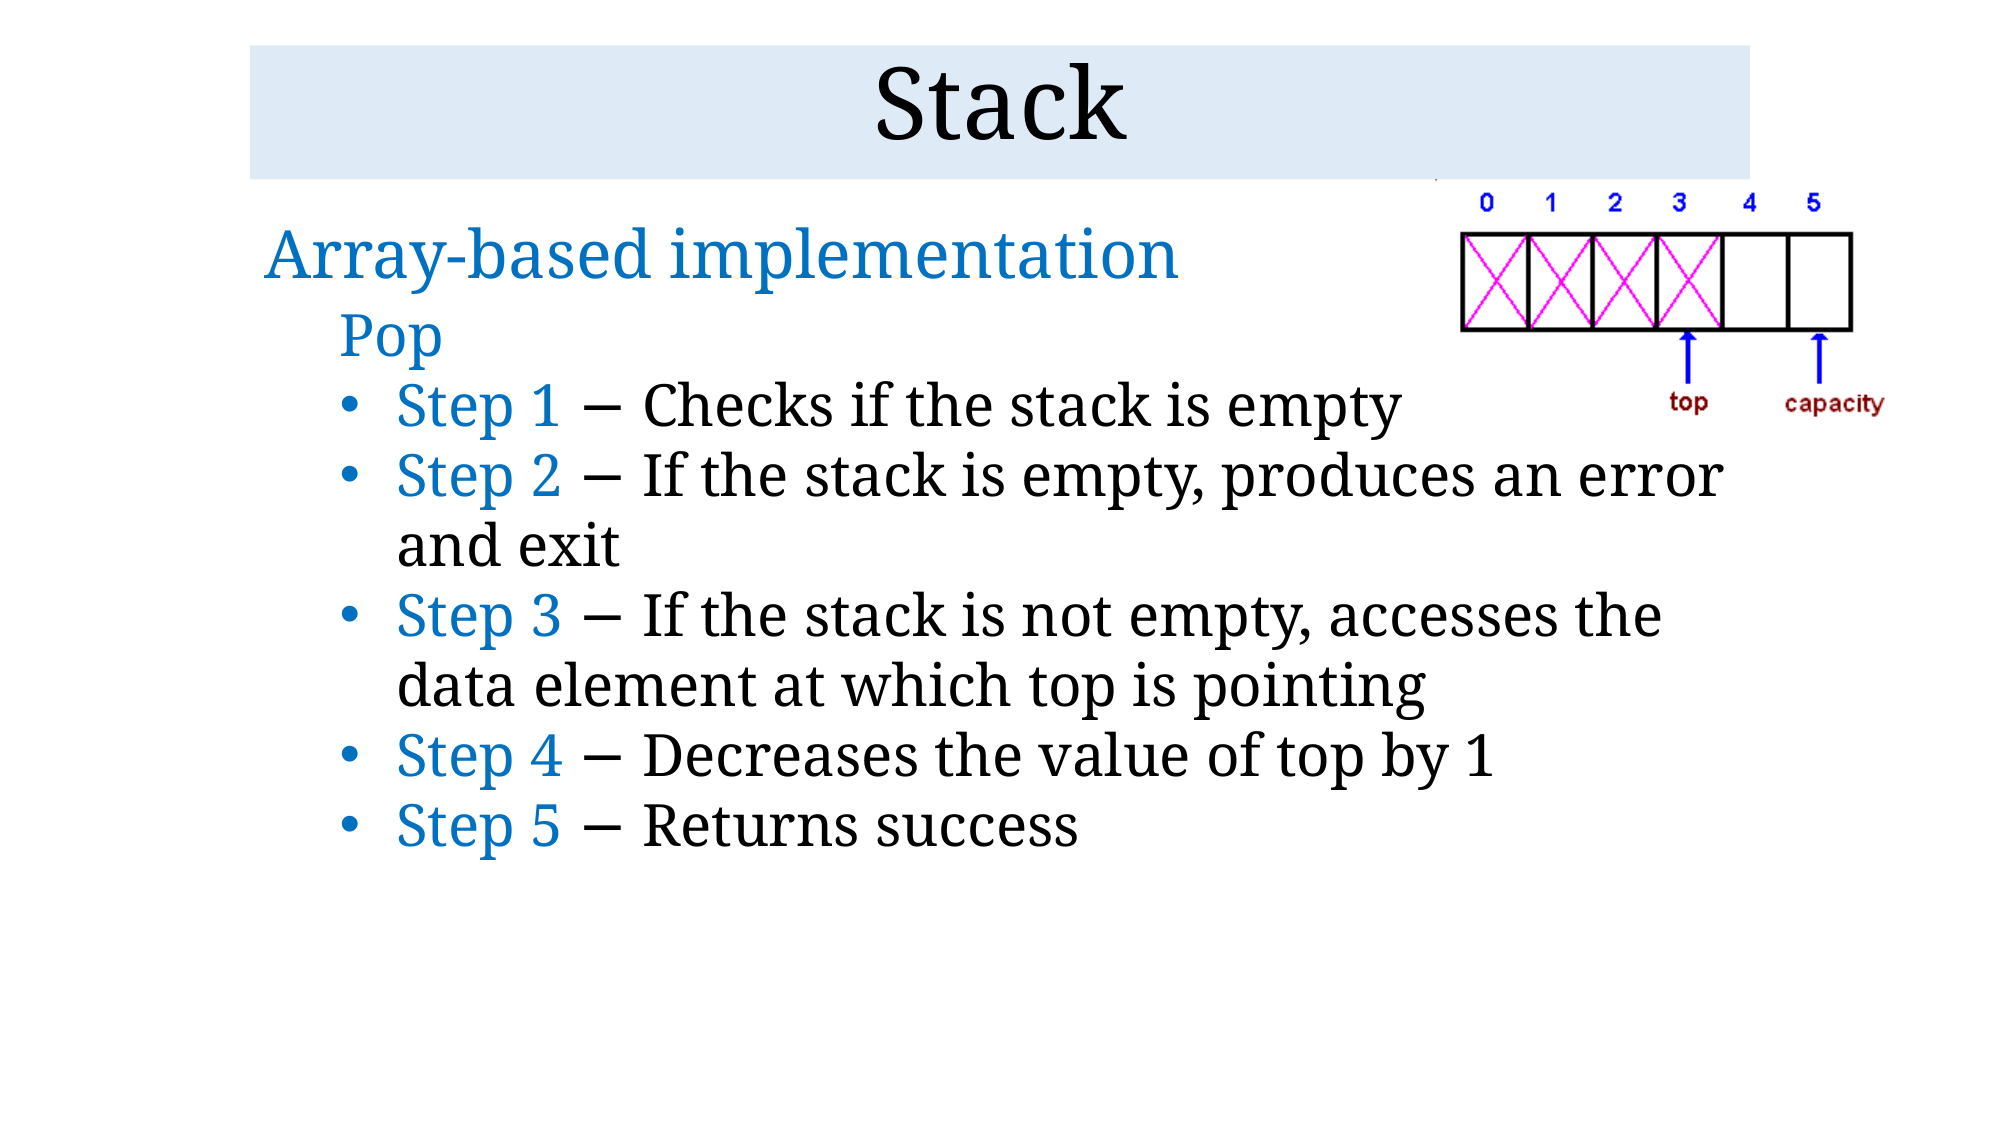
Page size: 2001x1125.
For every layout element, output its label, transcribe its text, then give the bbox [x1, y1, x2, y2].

picture [1434, 179, 1905, 431]
text_box Array-based implementation Pop Step 1 − Checks if the stack is empty Step 2 − If the stack is empty, produces an error and exit Step 3 − If the stack is not empty, accesses the data element at which top is pointing Step 4 − Decreases the value of top by 1 Step 5 − Returns success [249, 196, 1750, 866]
text_box Stack [249, 45, 1750, 180]
